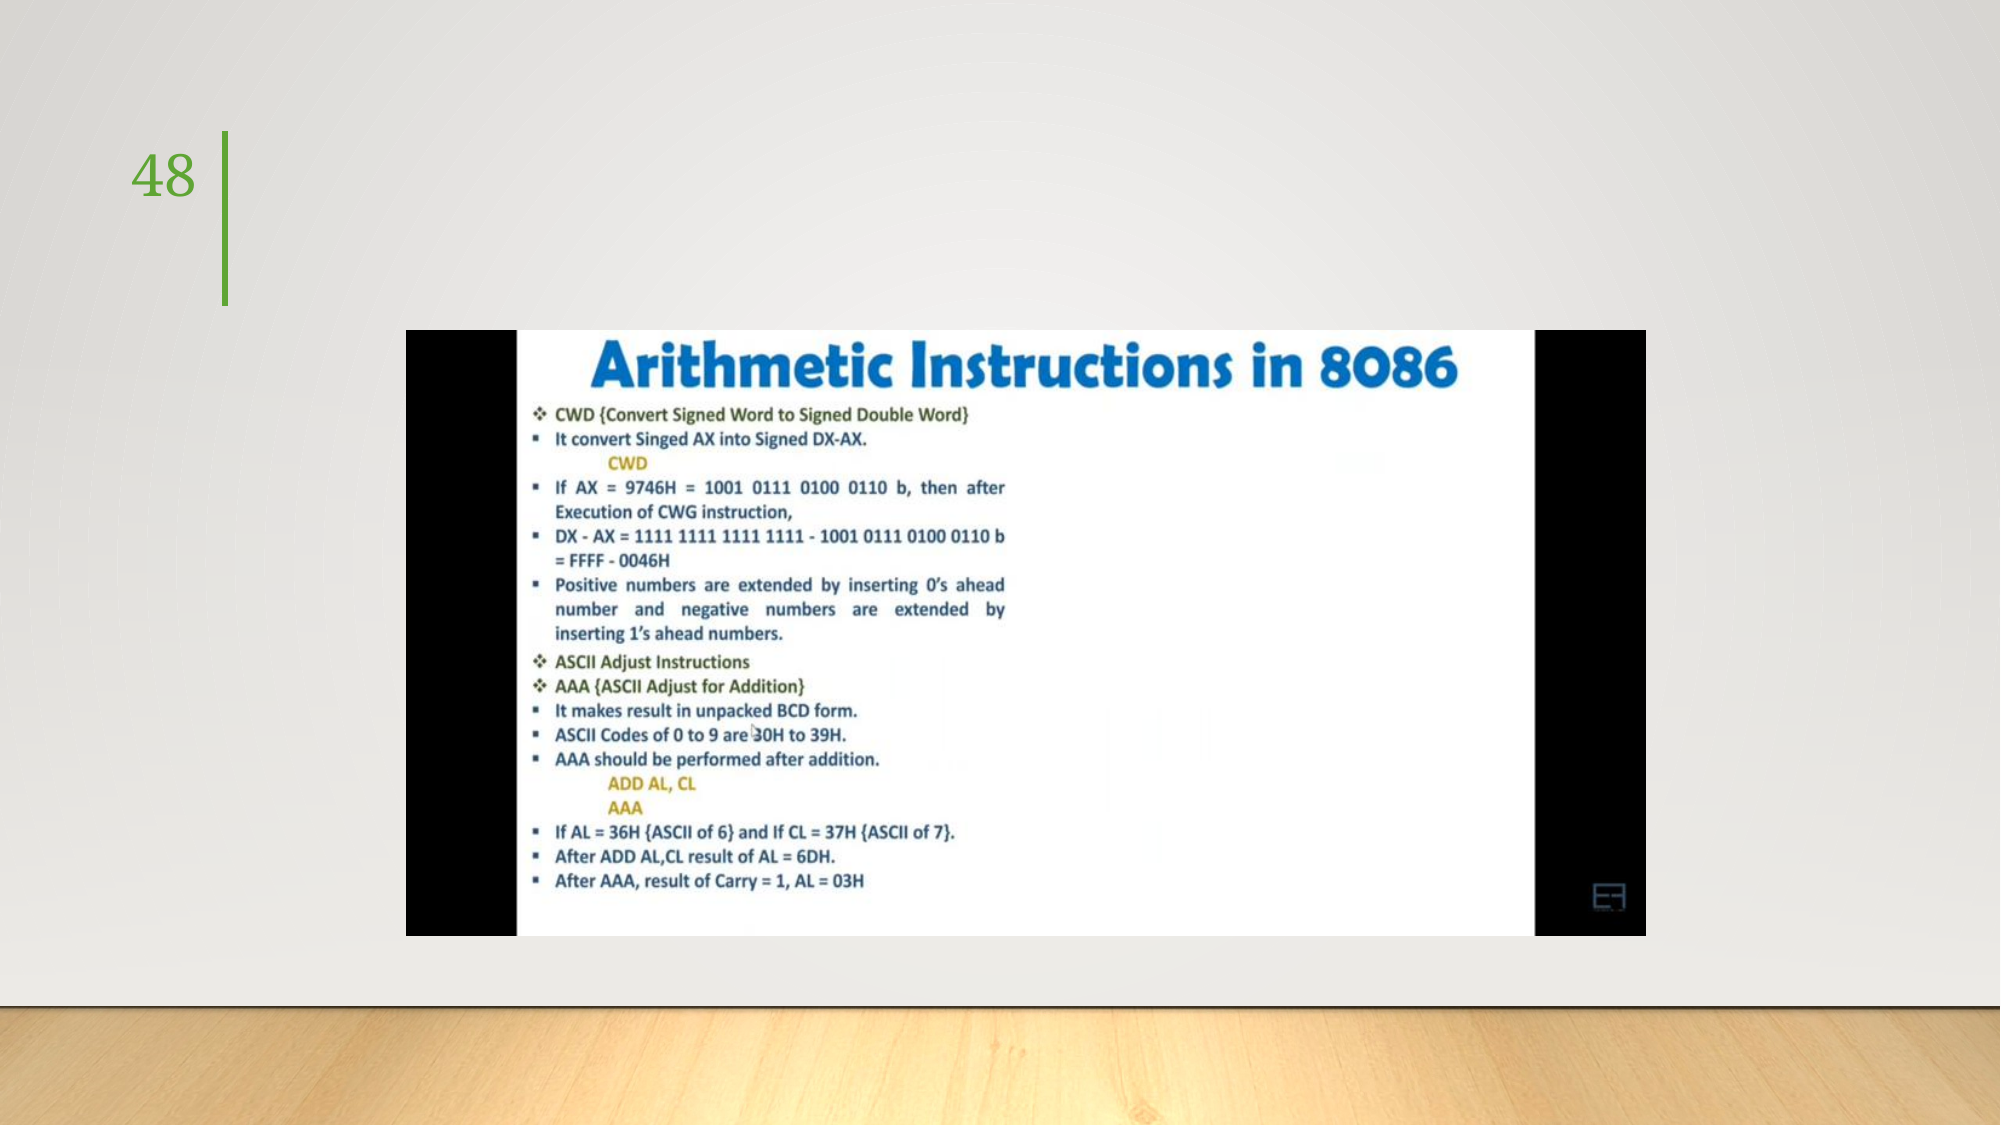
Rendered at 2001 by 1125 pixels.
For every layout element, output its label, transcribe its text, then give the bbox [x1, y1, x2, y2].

picture [0, 1006, 2000, 1125]
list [406, 330, 1646, 936]
slide_number 48 [78, 131, 212, 214]
